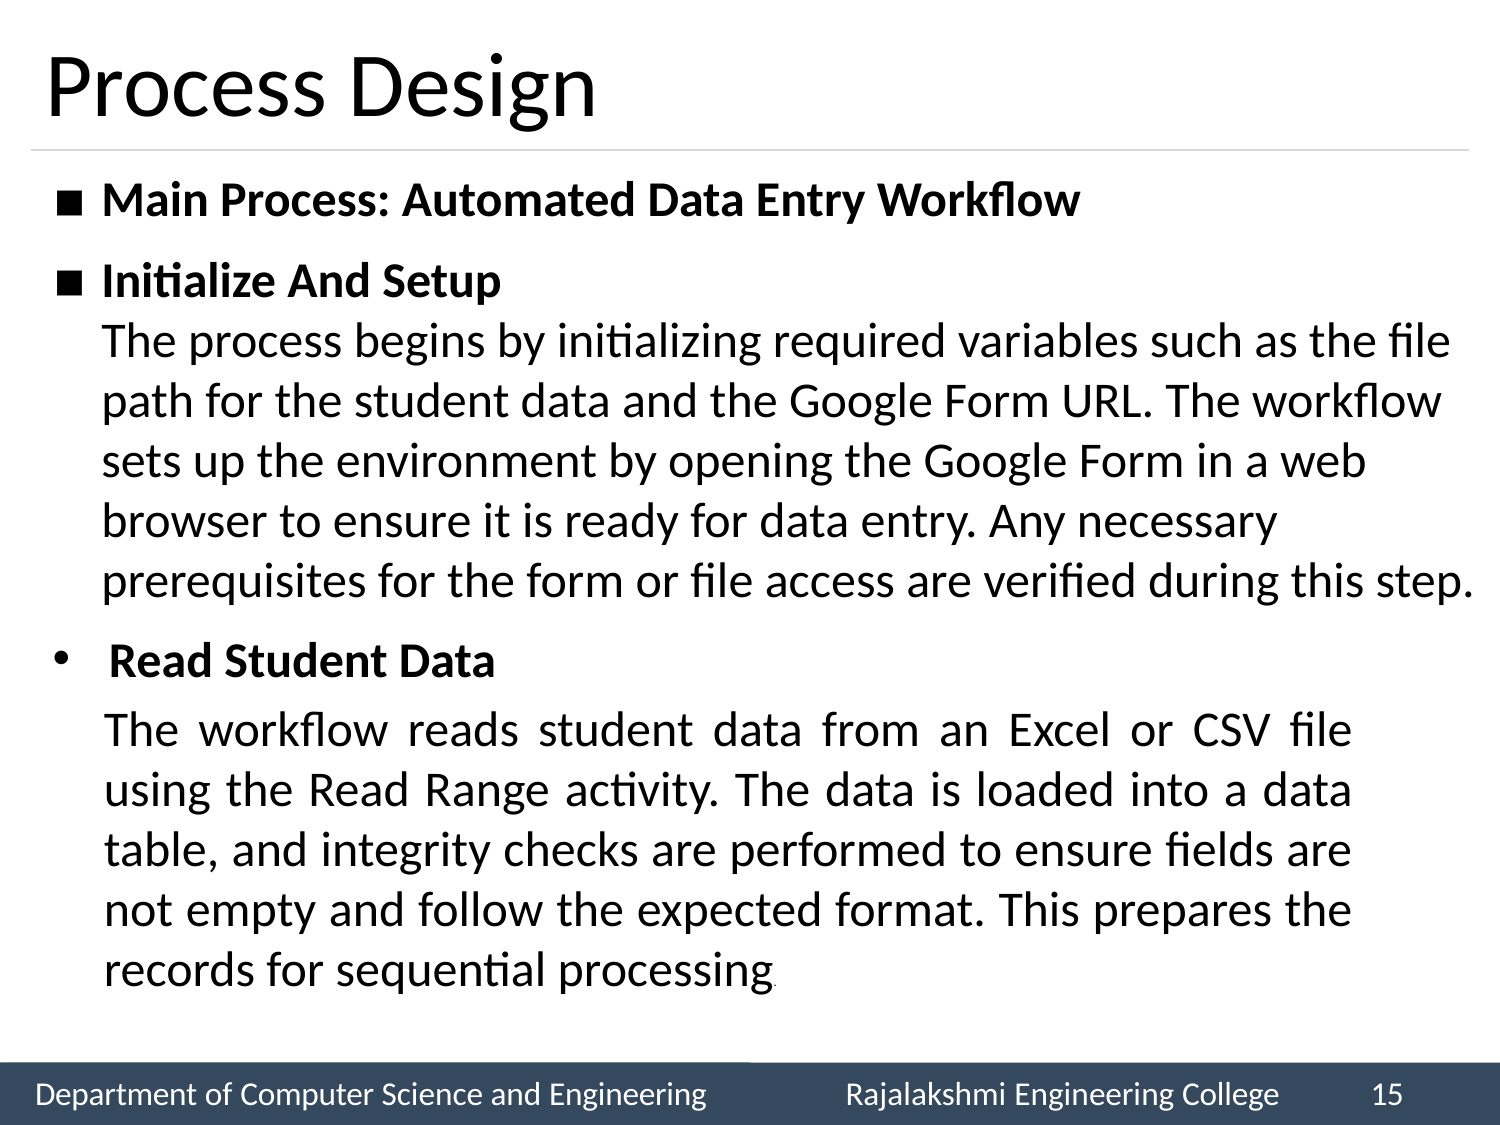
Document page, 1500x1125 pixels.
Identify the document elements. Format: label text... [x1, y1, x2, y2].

text_box The workflow reads student data from an Excel or CSV file using the Read Range activity. The data is loaded into a data table, and integrity checks are performed to ensure fields are not empty and follow the expected format. This prepares the records for sequential processing. [88, 689, 1369, 1004]
slide_number Rajalakshmi Engineering College [843, 1078, 1284, 1125]
slide_number 15 [1368, 1078, 1407, 1125]
picture [0, 1058, 1500, 1125]
footer Department of Computer Science and Engineering [32, 1078, 717, 1125]
title Process Design [43, 22, 1387, 213]
text_box Main Process: Automated Data Entry Workflow Initialize And Setup The process begins by initializing required variables such as the file path for the student data and the Google Form URL. The workflow sets up the environment by opening the Google Form in a web browser to ensure it is ready for data entry. Any necessary prerequisites for the form or file access are verified during this step. Read Student Data [50, 146, 1488, 849]
